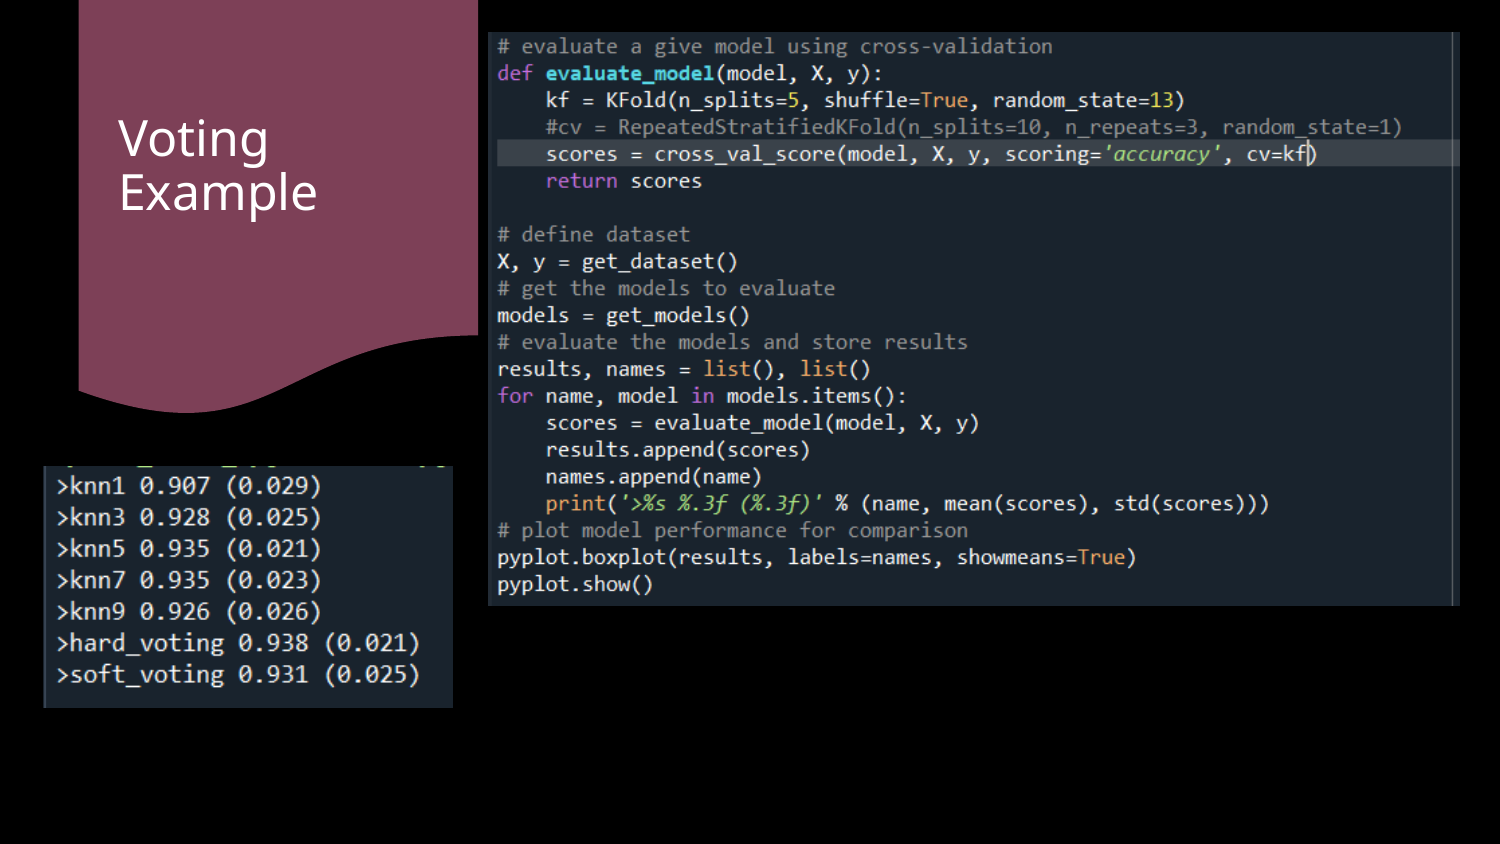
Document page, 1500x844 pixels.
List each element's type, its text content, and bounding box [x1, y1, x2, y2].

text_box [77, 0, 480, 201]
text_box [68, 201, 1461, 799]
picture [43, 466, 453, 708]
title Voting Example [103, 21, 453, 201]
picture [488, 32, 1460, 606]
